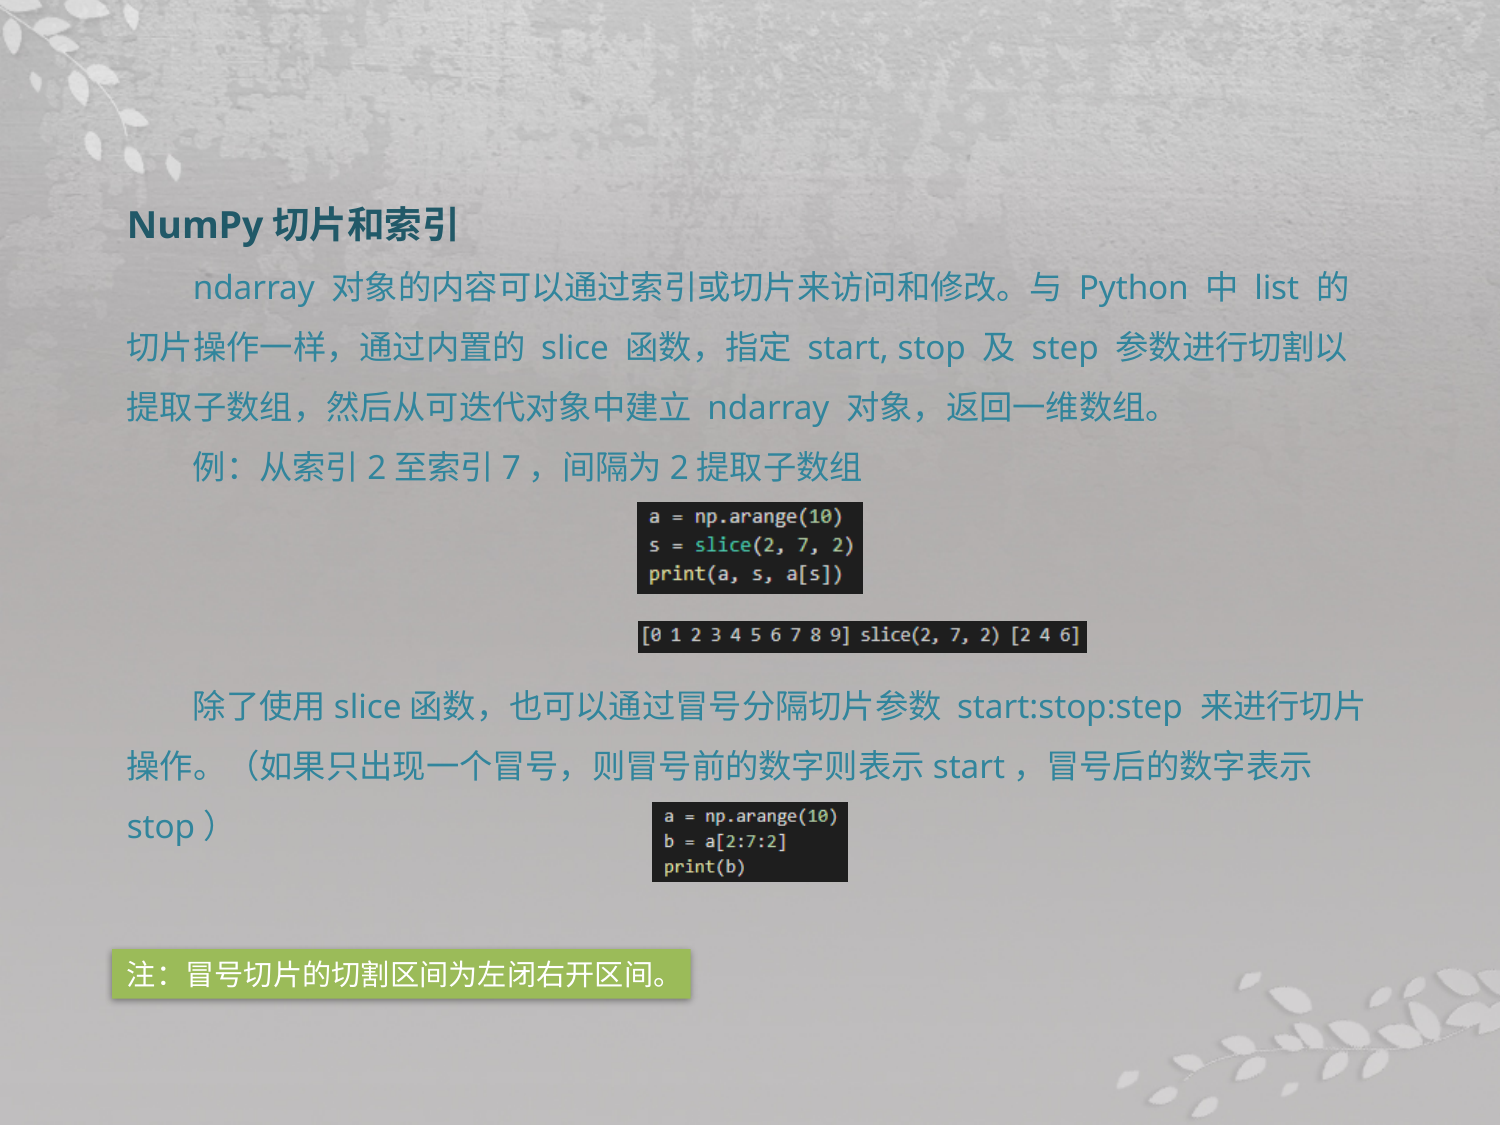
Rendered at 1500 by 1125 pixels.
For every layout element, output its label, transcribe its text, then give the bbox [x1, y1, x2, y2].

text_box NumPy切片和索引 ndarray 对象的内容可以通过索引或切片来访问和修改。与 Python 中 list 的切片操作一样，通过内置的 slice 函数，指定 start, stop 及 step 参数进行切割以提取子数组，然后从可迭代对象中建立 ndarray 对象，返回一维数组。 例：从索引2至索引7，间隔为2提取子数组 除了使用slice函数，也可以通过冒号分隔切片参数 start:stop:step 来进行切片操作。（如果只出现一个冒号，则冒号前的数字则表示start，冒号后的数字表示stop） [112, 148, 1388, 853]
text_box 注：冒号切片的切割区间为左闭右开区间。 [109, 946, 694, 1002]
picture [0, 0, 1500, 1125]
